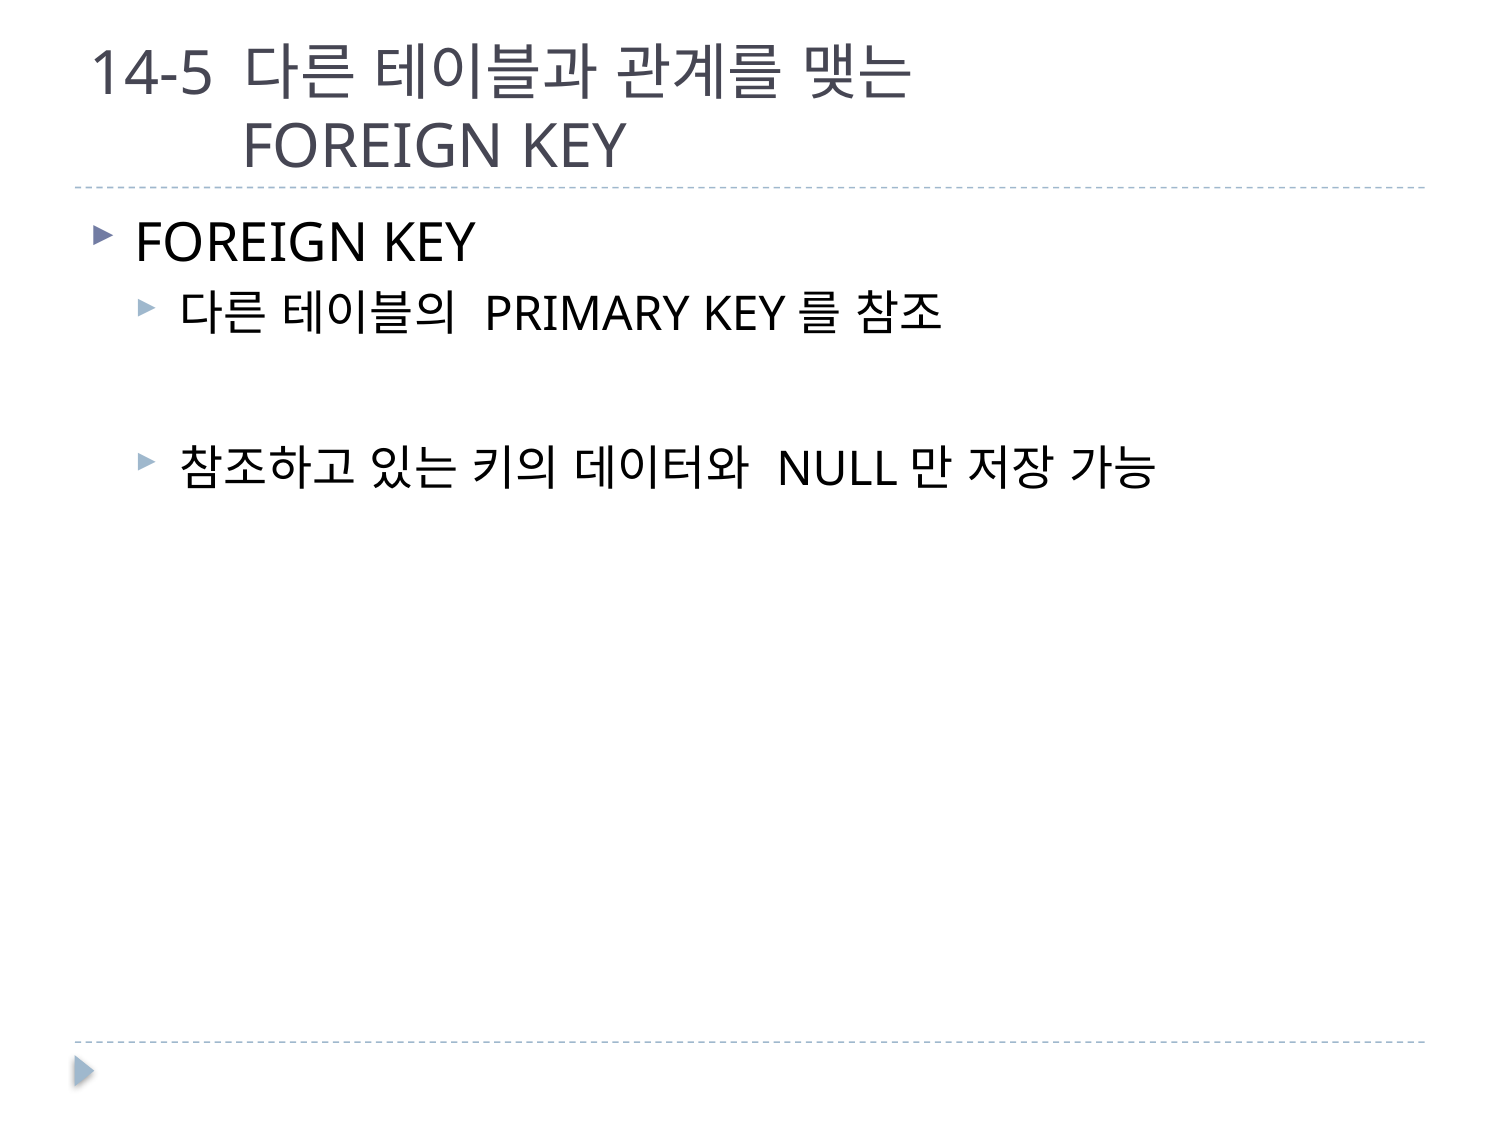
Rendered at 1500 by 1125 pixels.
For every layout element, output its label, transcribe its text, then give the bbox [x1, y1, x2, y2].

title 14-5 다른 테이블과 관계를 맺는 FOREIGN KEY [75, 24, 1425, 188]
list FOREIGN KEY 다른 테이블의 PRIMARY KEY를 참조 참조하고 있는 키의 데이터와 NULL만 저장 가능 [75, 200, 1425, 1010]
